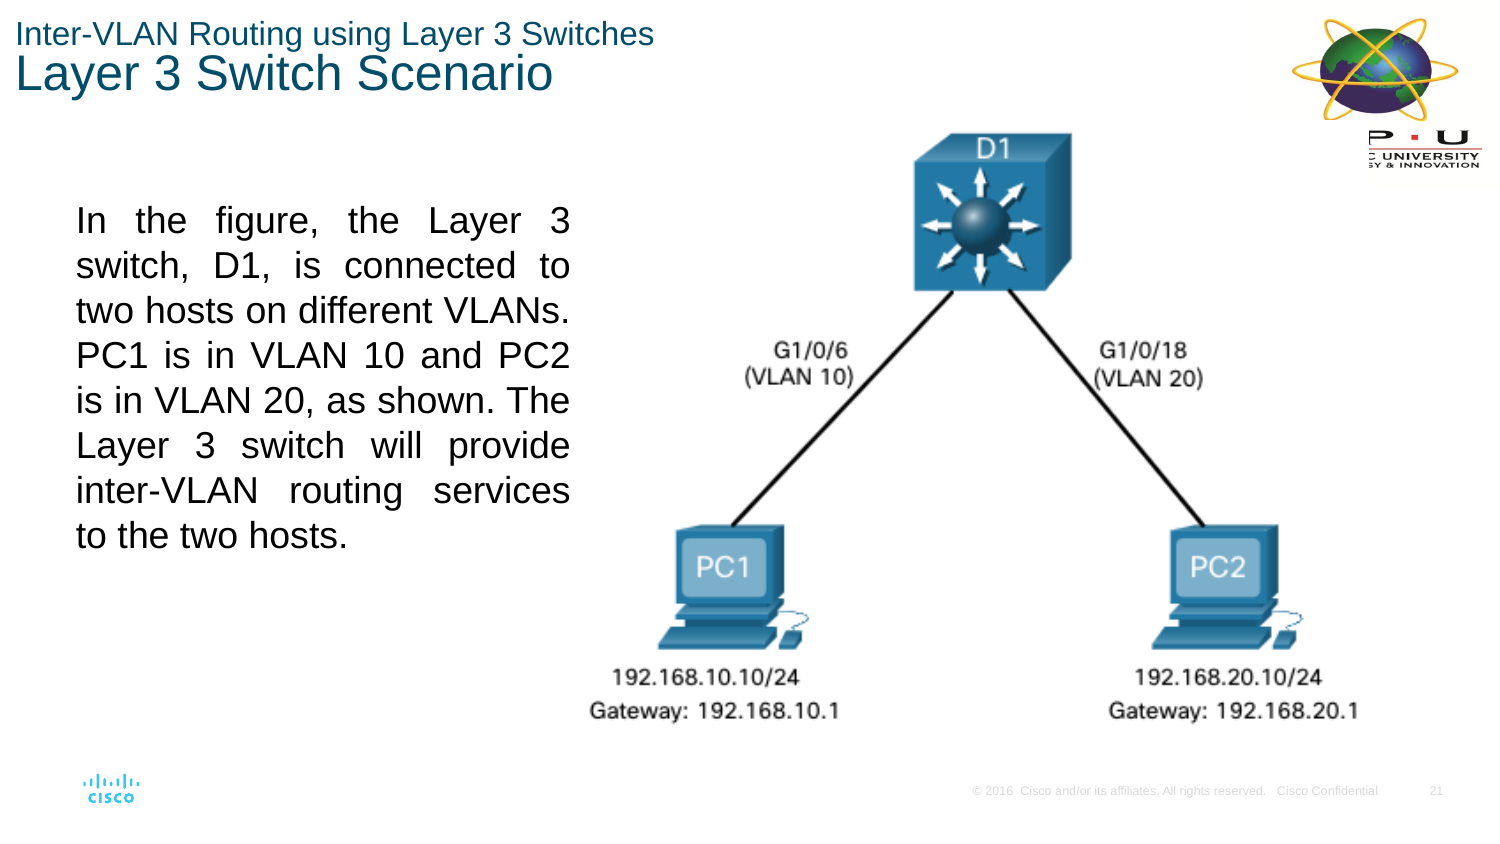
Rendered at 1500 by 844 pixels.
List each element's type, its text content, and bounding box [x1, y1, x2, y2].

text_box In the figure, the Layer 3 switch, D1, is connected to two hosts on different VLANs. PC1 is in VLAN 10 and PC2 is in VLAN 20, as shown. The Layer 3 switch will provide inter-VLAN routing services to the two hosts. [61, 188, 580, 564]
picture [1369, 0, 1500, 187]
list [585, 119, 1370, 726]
title Inter-VLAN Routing using Layer 3 Switches Layer 3 Switch Scenario [0, 0, 1369, 121]
